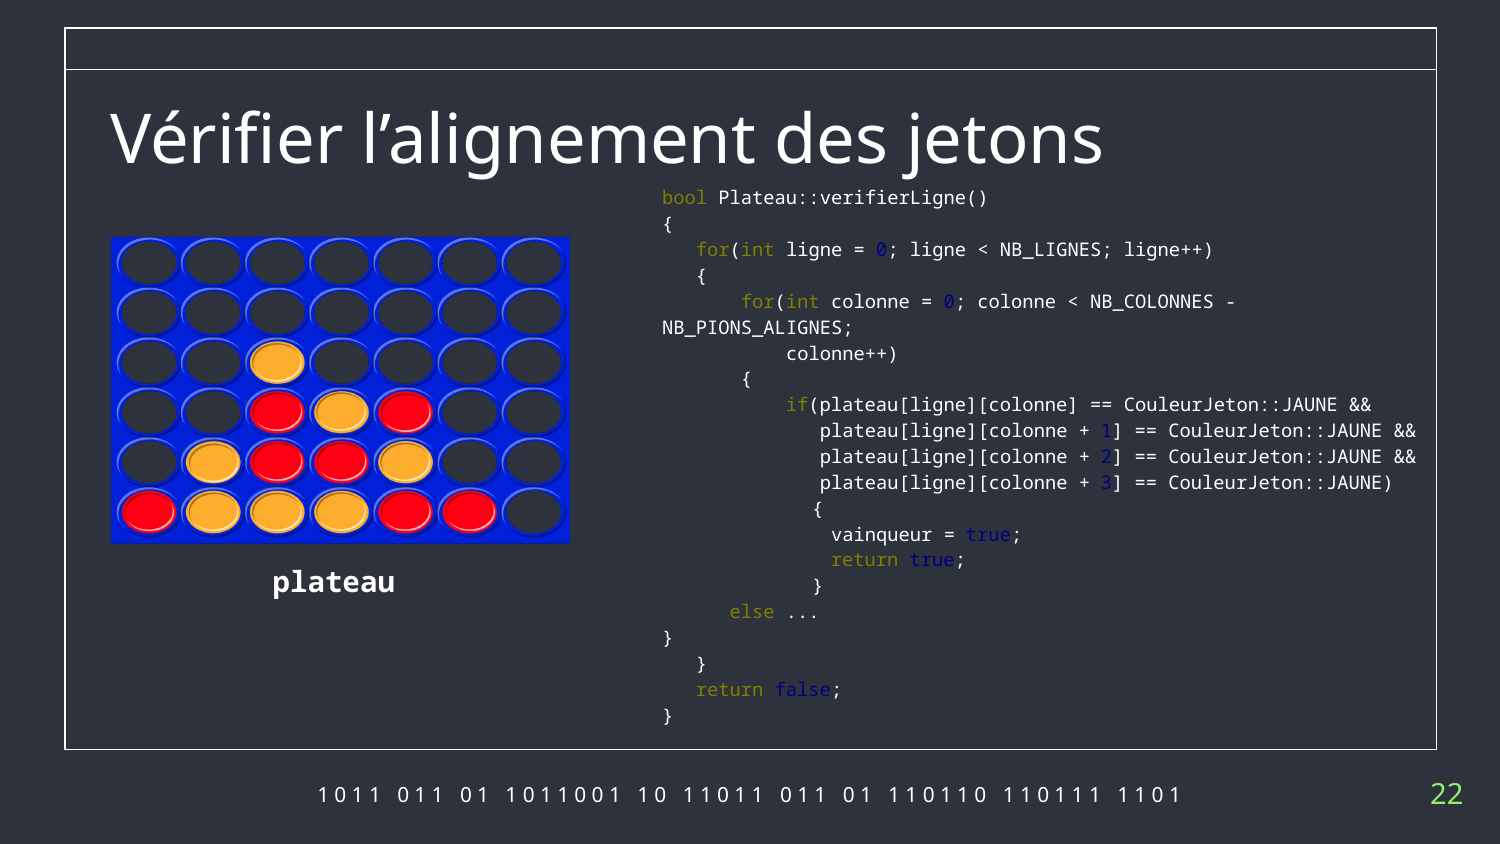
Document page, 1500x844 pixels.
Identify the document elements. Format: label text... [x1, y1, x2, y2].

title Vérifier l’alignement des jetons [95, 79, 1460, 201]
list bool Plateau::verifierLigne() { for(int ligne = 0; ligne < NB_LIGNES; ligne++) { for(int colonne = 0; colonne < NB_COLONNES - NB_PIONS_ALIGNES; colonne++) { if(plateau[ligne][colonne] == CouleurJeton::JAUNE && plateau[ligne][colonne + 1] == CouleurJeton::JAUNE && plateau[ligne][colonne + 2] == CouleurJeton::JAUNE && plateau[ligne][colonne + 3] == CouleurJeton::JAUNE) { vainqueur = true; return true; } else ... } } return false; } [647, 167, 1440, 725]
text_box plateau [147, 551, 521, 614]
picture [110, 236, 570, 544]
slide_number ‹#› [1415, 762, 1500, 828]
